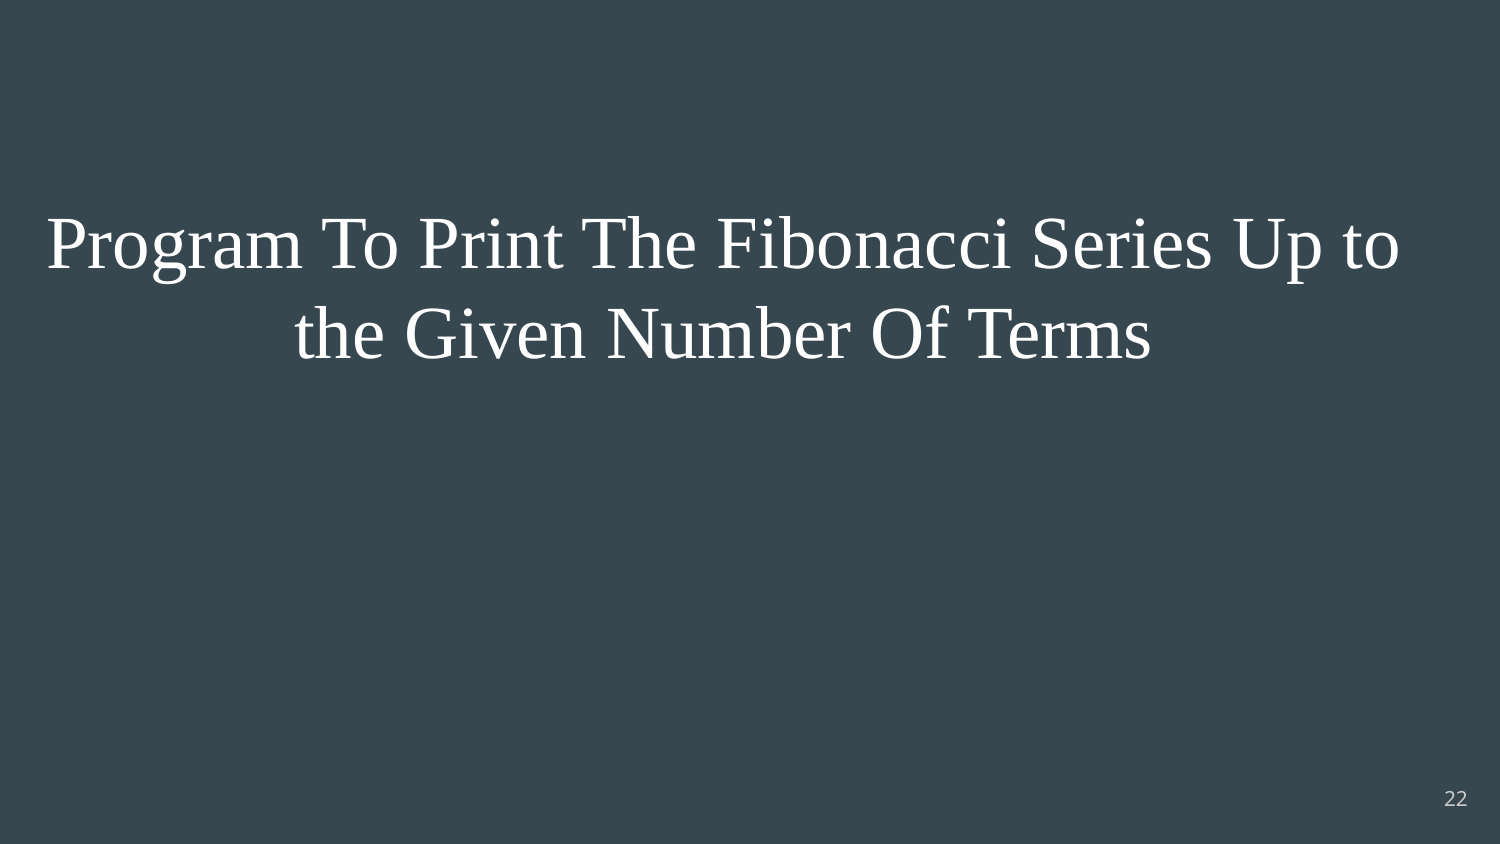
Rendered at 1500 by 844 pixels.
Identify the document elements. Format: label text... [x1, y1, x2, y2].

slide_number 22 [1392, 767, 1483, 833]
title Program To Print The Fibonacci Series Up to the Given Number Of Terms [25, 78, 1423, 389]
